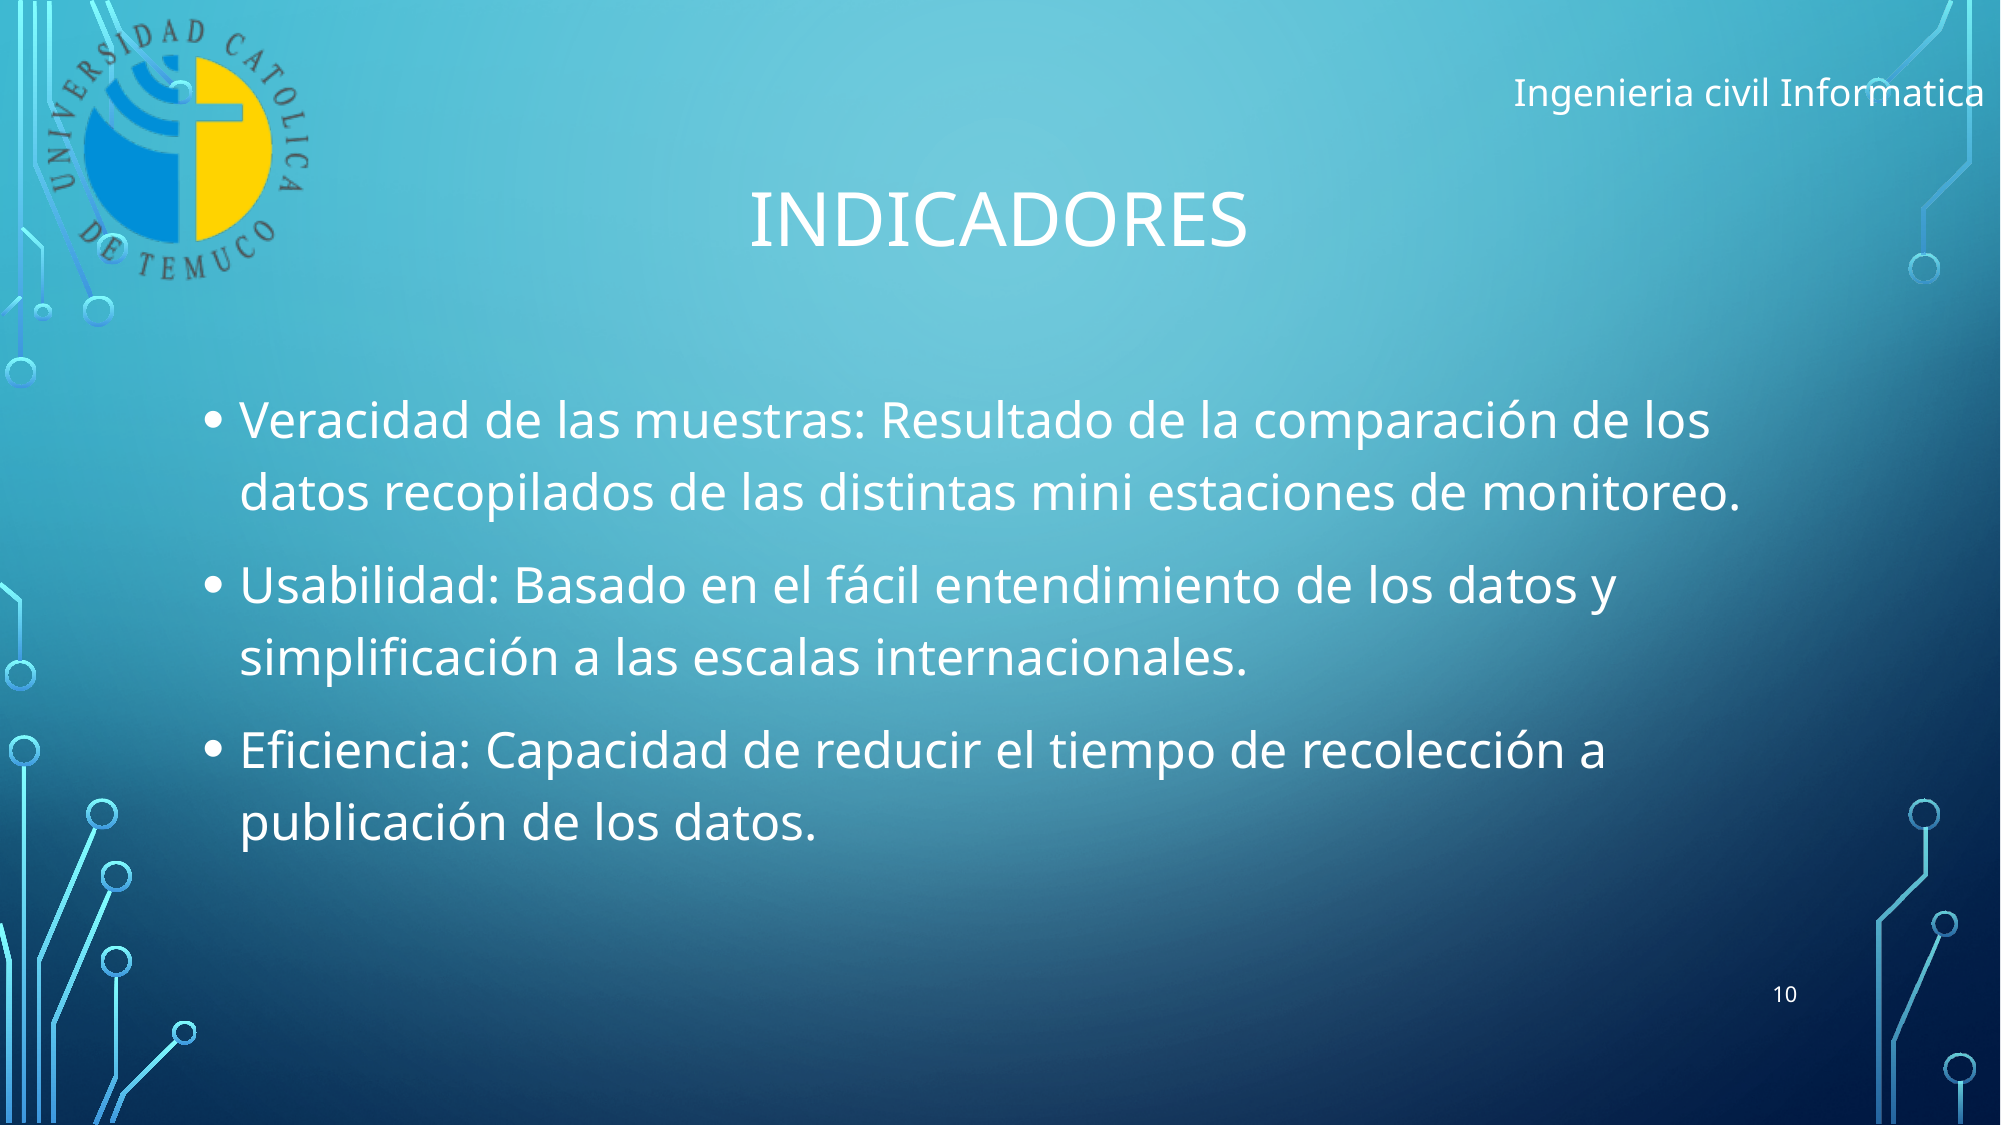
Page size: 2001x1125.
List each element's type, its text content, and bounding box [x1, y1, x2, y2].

picture [0, 0, 471, 426]
text_box Ingenieria civil Informatica [1499, 61, 2000, 122]
list Veracidad de las muestras: Resultado de la comparación de los datos recopilados de las distintas mini estaciones de monitoreo. Usabilidad: Basado en el fácil entendimiento de los datos y simplificación a las escalas internacionales. Eficiencia: Capacidad de reducir el tiempo de recolección a publicación de los datos. [187, 369, 1813, 950]
slide_number 10 [1685, 965, 1813, 1025]
title Indicadores [471, 101, 1813, 344]
